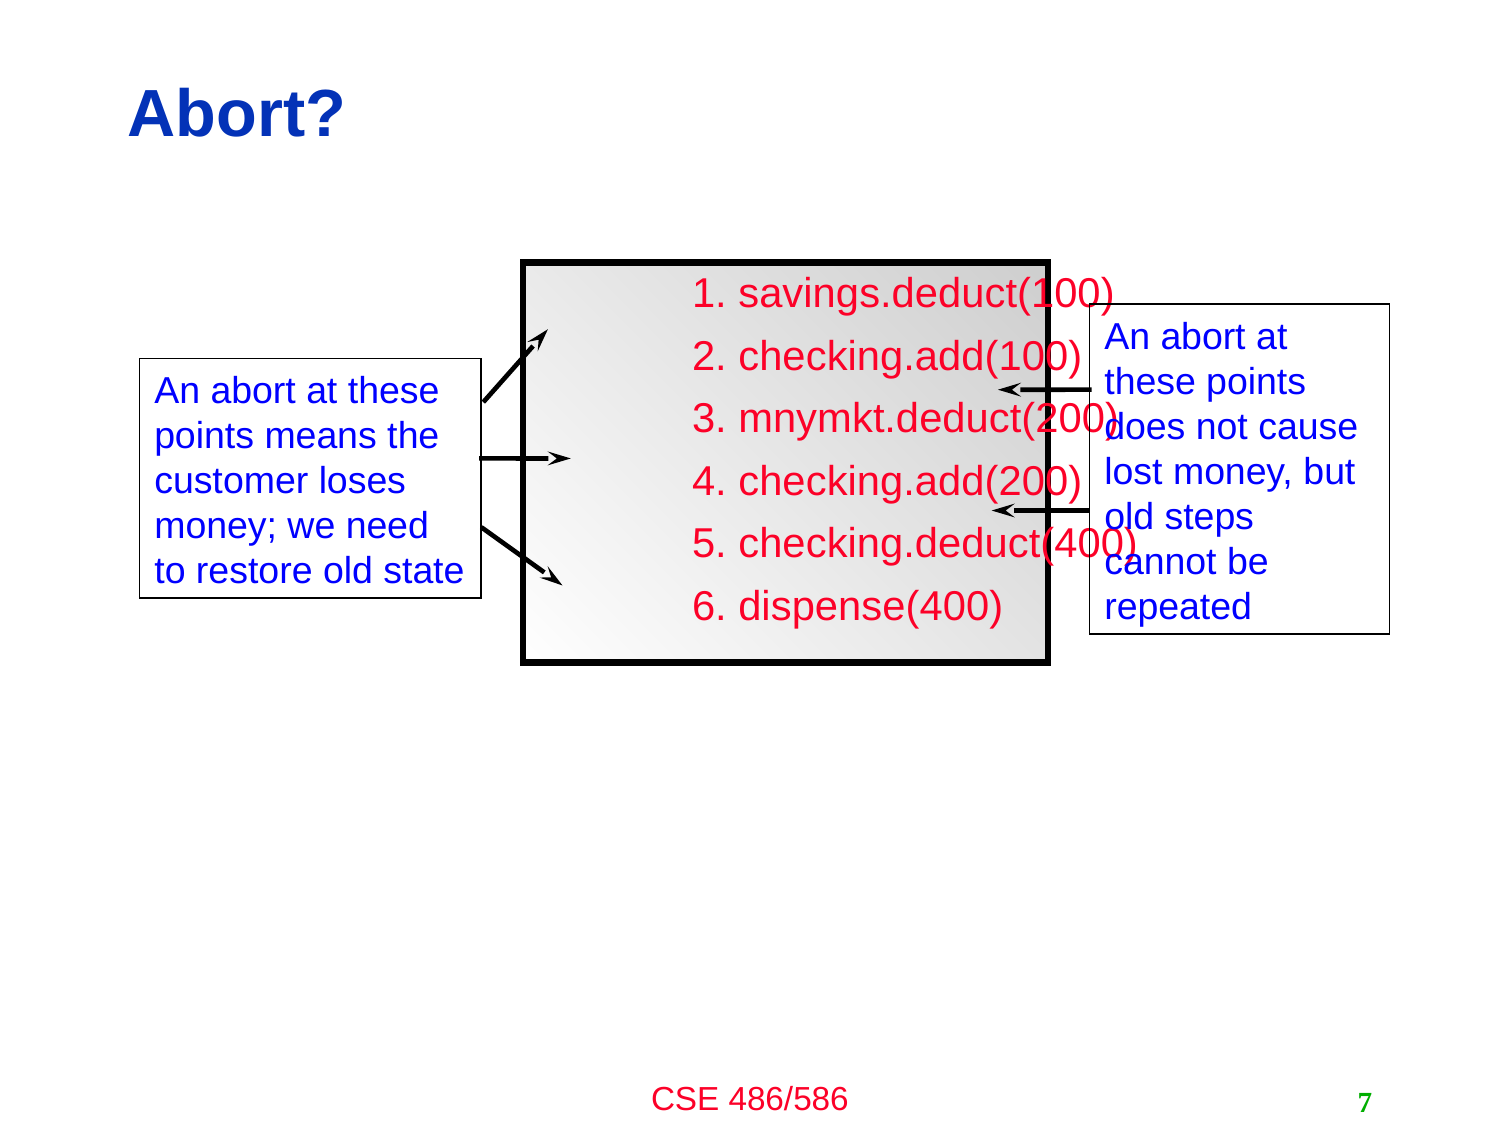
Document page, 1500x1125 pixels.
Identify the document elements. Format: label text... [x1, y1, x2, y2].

title Abort? [112, 53, 1310, 176]
text_box [529, 329, 548, 349]
text_box [550, 452, 571, 465]
text_box An abort at these points means the customer loses money; we need to restore old state [139, 358, 482, 599]
slide_number 7 [1074, 1076, 1388, 1125]
text_box [991, 504, 1013, 517]
list 1. savings.deduct(100) 2. checking.add(100) 3. mnymkt.deduct(200) 4. checking.add(200) 5. checking.deduct(400) 6. dispense(400) [114, 195, 1376, 1005]
text_box [997, 383, 1019, 396]
text_box [542, 568, 563, 586]
text_box An abort at these points does not cause lost money, but old steps cannot be repeated [1089, 304, 1390, 634]
